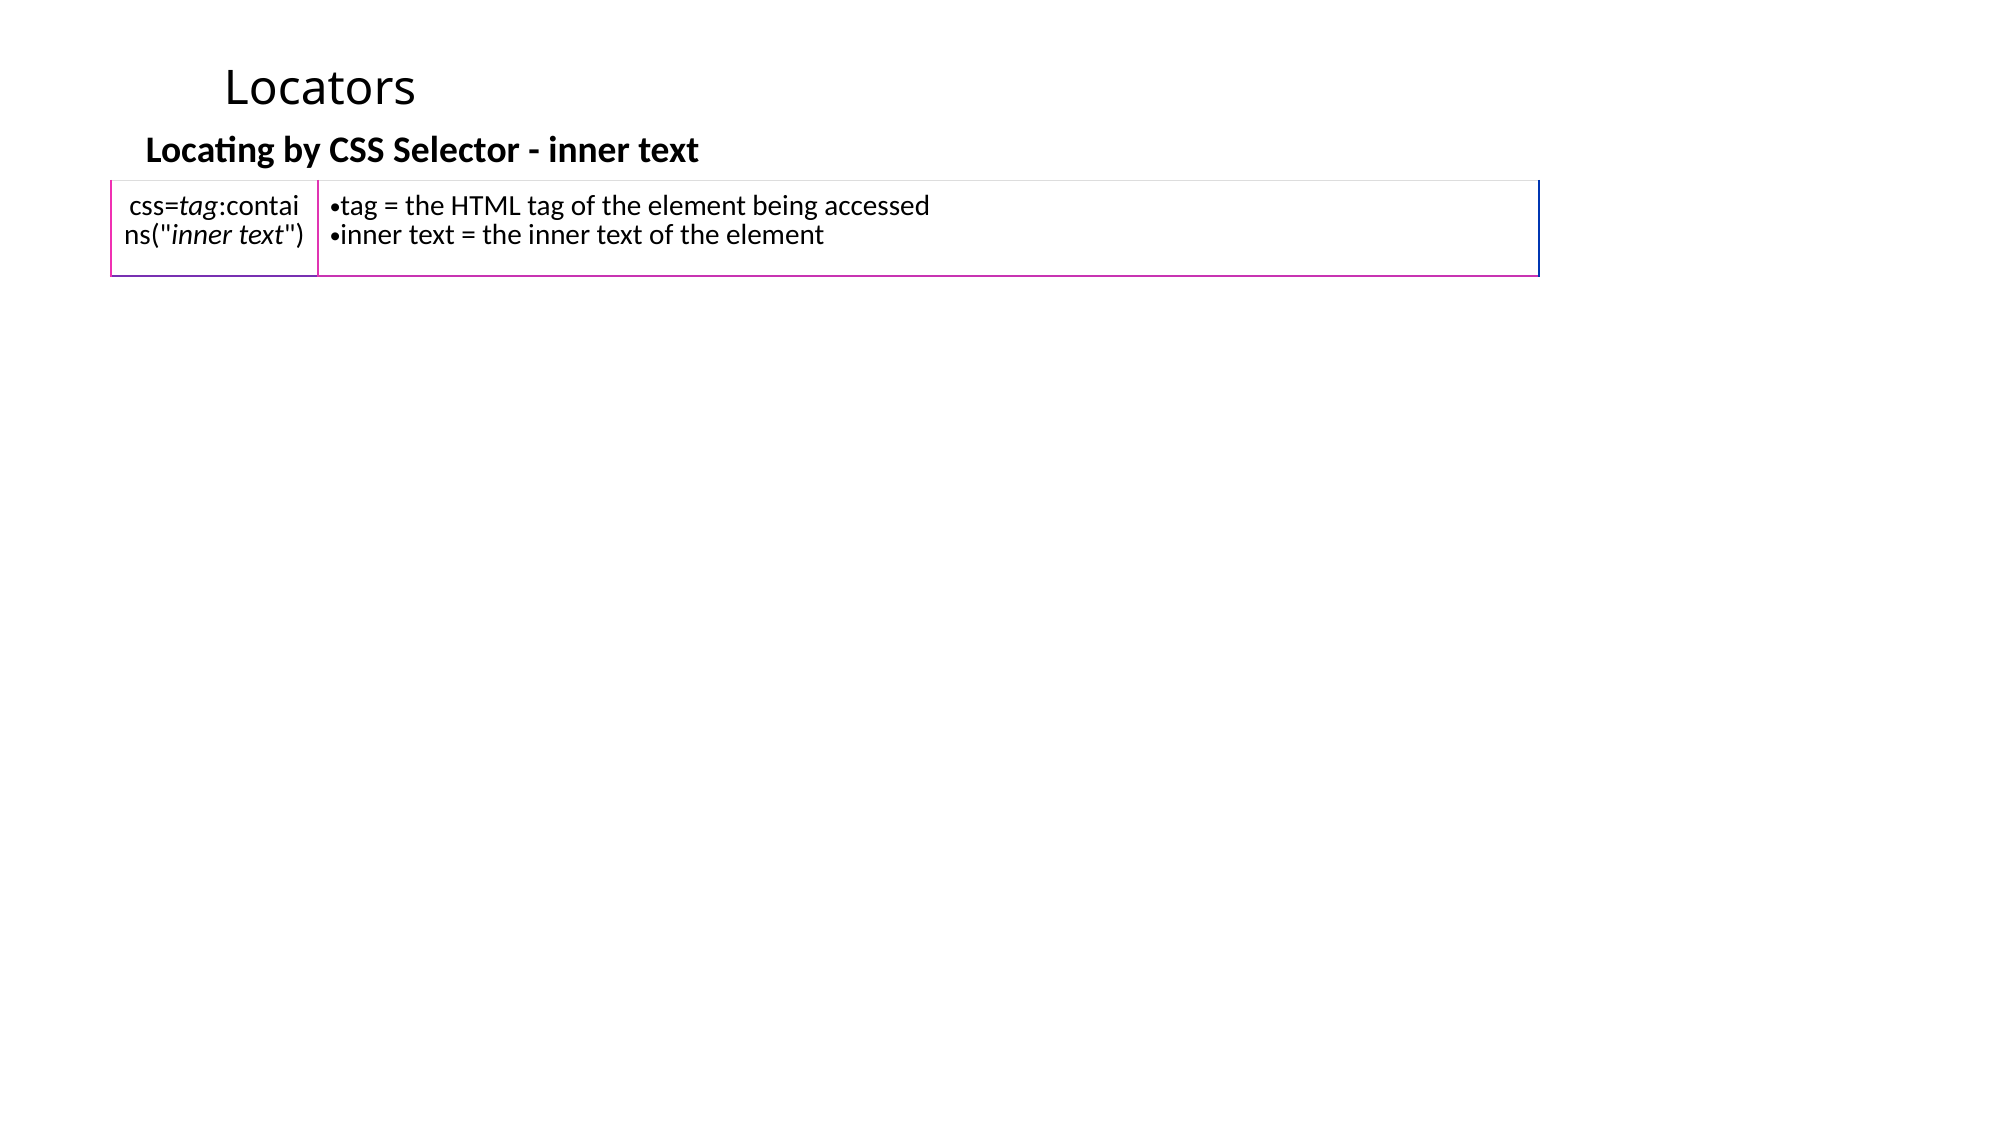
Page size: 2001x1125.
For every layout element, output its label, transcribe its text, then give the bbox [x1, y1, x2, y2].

table_header tag = the HTML tag of the element being accessed inner text = the inner text of the element [319, 181, 1538, 275]
text_box Locating by CSS Selector - inner text [130, 117, 1818, 213]
table_header css=tag:contains("inner text") [112, 181, 317, 275]
title Locators [130, 55, 1856, 181]
